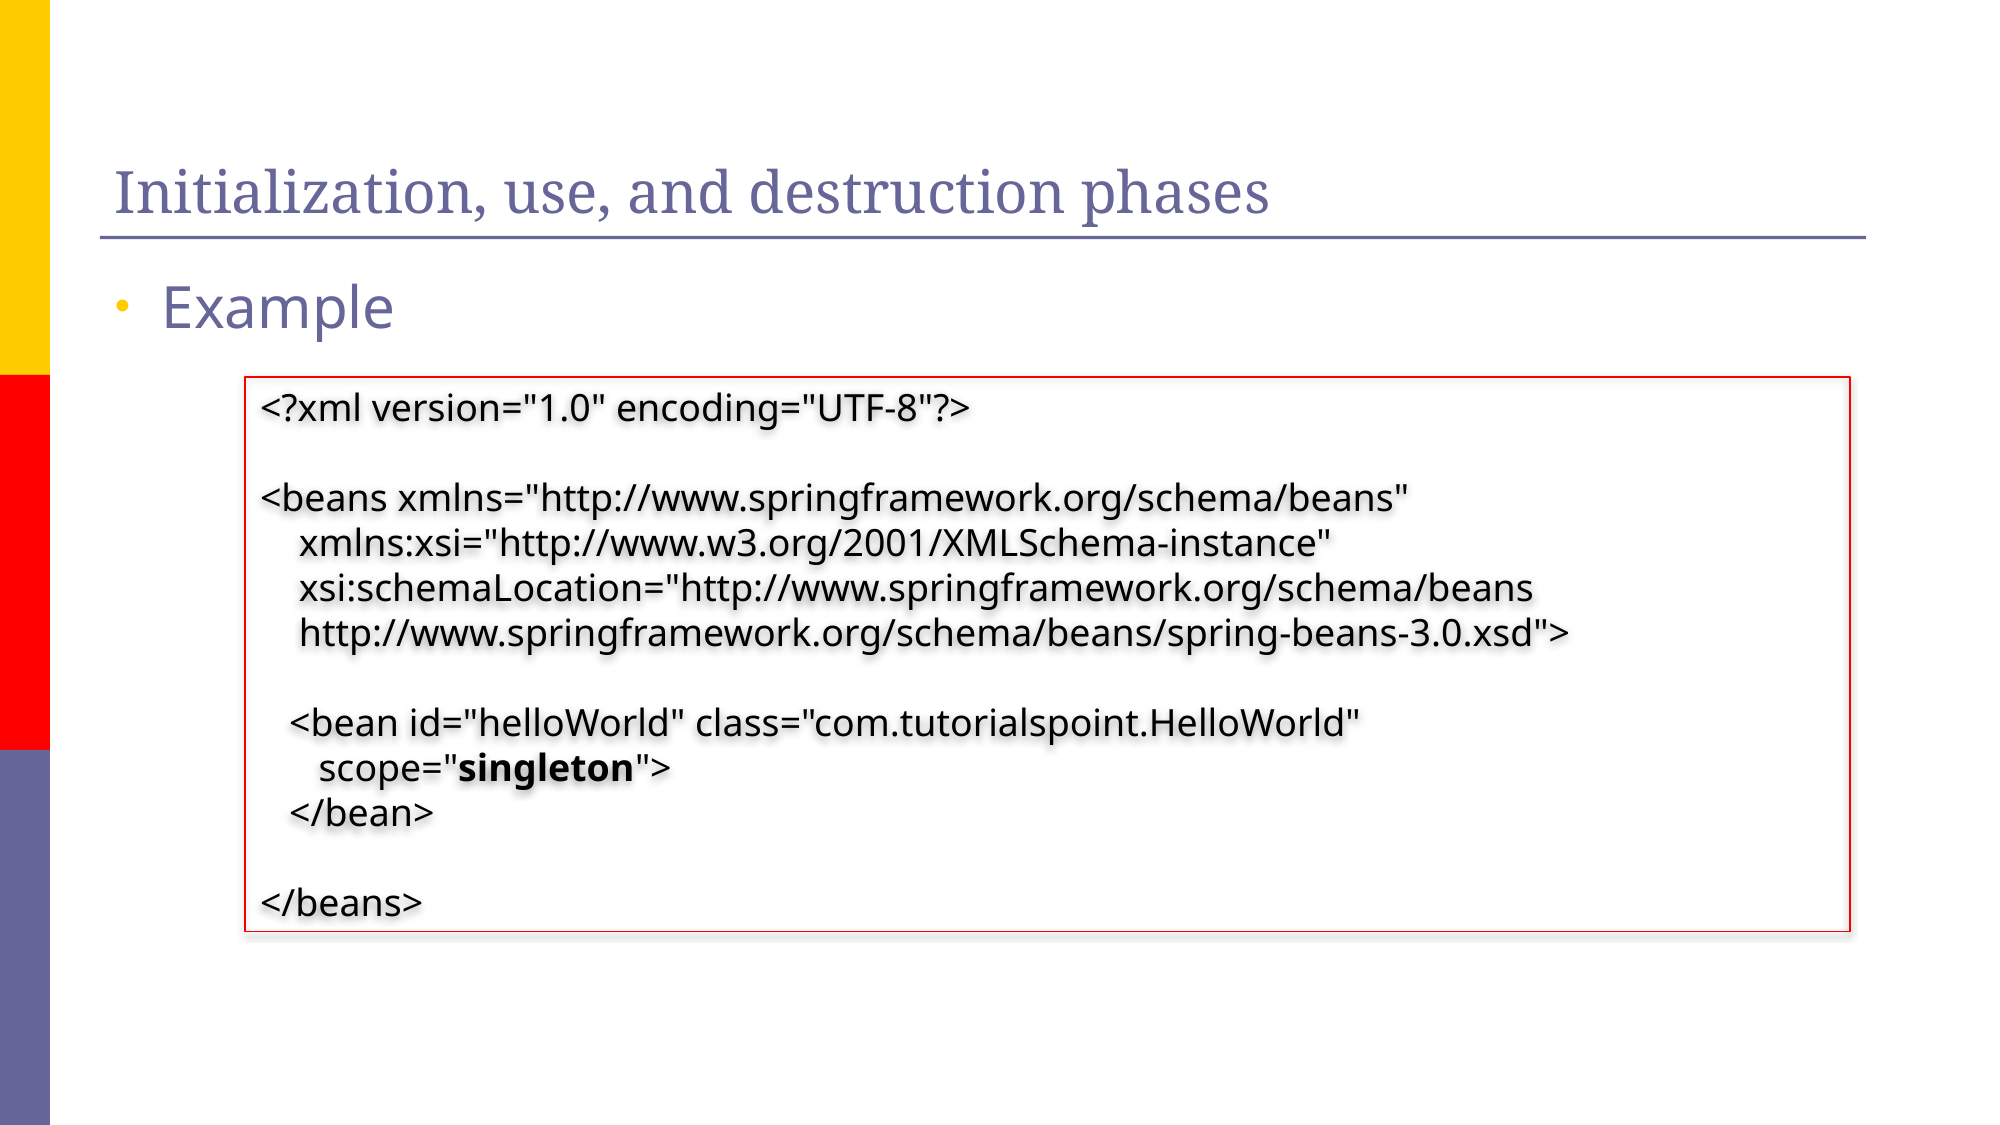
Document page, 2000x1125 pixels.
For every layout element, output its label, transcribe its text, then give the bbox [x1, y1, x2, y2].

text_box <?xml version="1.0" encoding="UTF-8"?> <beans xmlns="http://www.springframework.org/schema/beans" xmlns:xsi="http://www.w3.org/2001/XMLSchema-instance" xsi:schemaLocation="http://www.springframework.org/schema/beans http://www.springframework.org/schema/beans/spring-beans-3.0.xsd"> <bean id="helloWorld" class="com.tutorialspoint.HelloWorld" scope="singleton"> </bean> </beans> [244, 376, 1851, 932]
title Initialization, use, and destruction phases [99, 45, 1867, 233]
list Example [99, 262, 1900, 1006]
